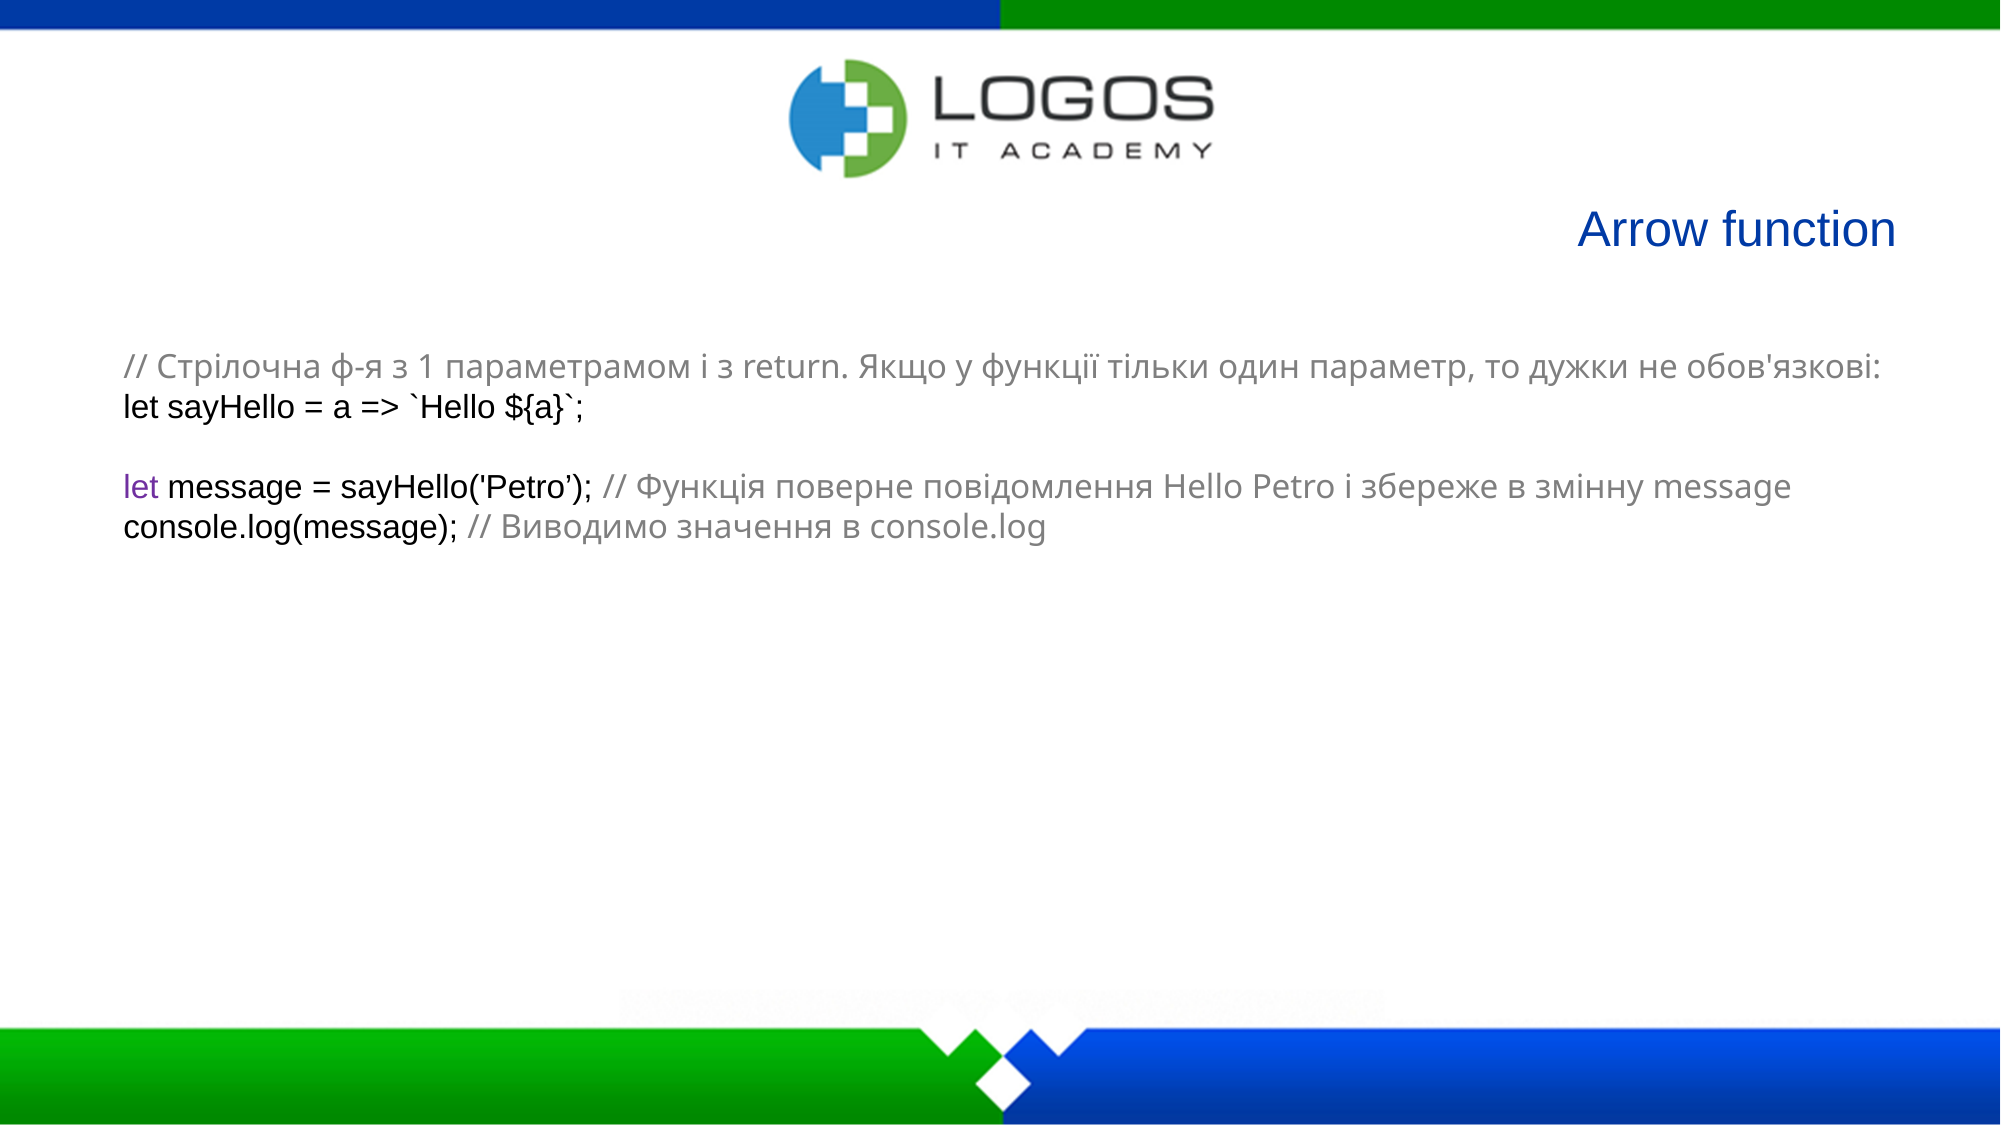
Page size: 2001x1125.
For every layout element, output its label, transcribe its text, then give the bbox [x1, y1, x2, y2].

picture [0, 0, 2001, 1125]
text_box // Стрілочна ф-я з 1 параметрамом і з return. Якщо у функції тільки один параметр, то дужки не обов'язкові: let sayHello = a => `Hello ${a}`; let message = sayHello('Petro’); // Функція поверне повідомлення Hello Petro і збереже в змінну message console.log(message); // Виводимо значення в console.log [108, 337, 1905, 633]
text_box Arrow function [1381, 188, 1905, 264]
